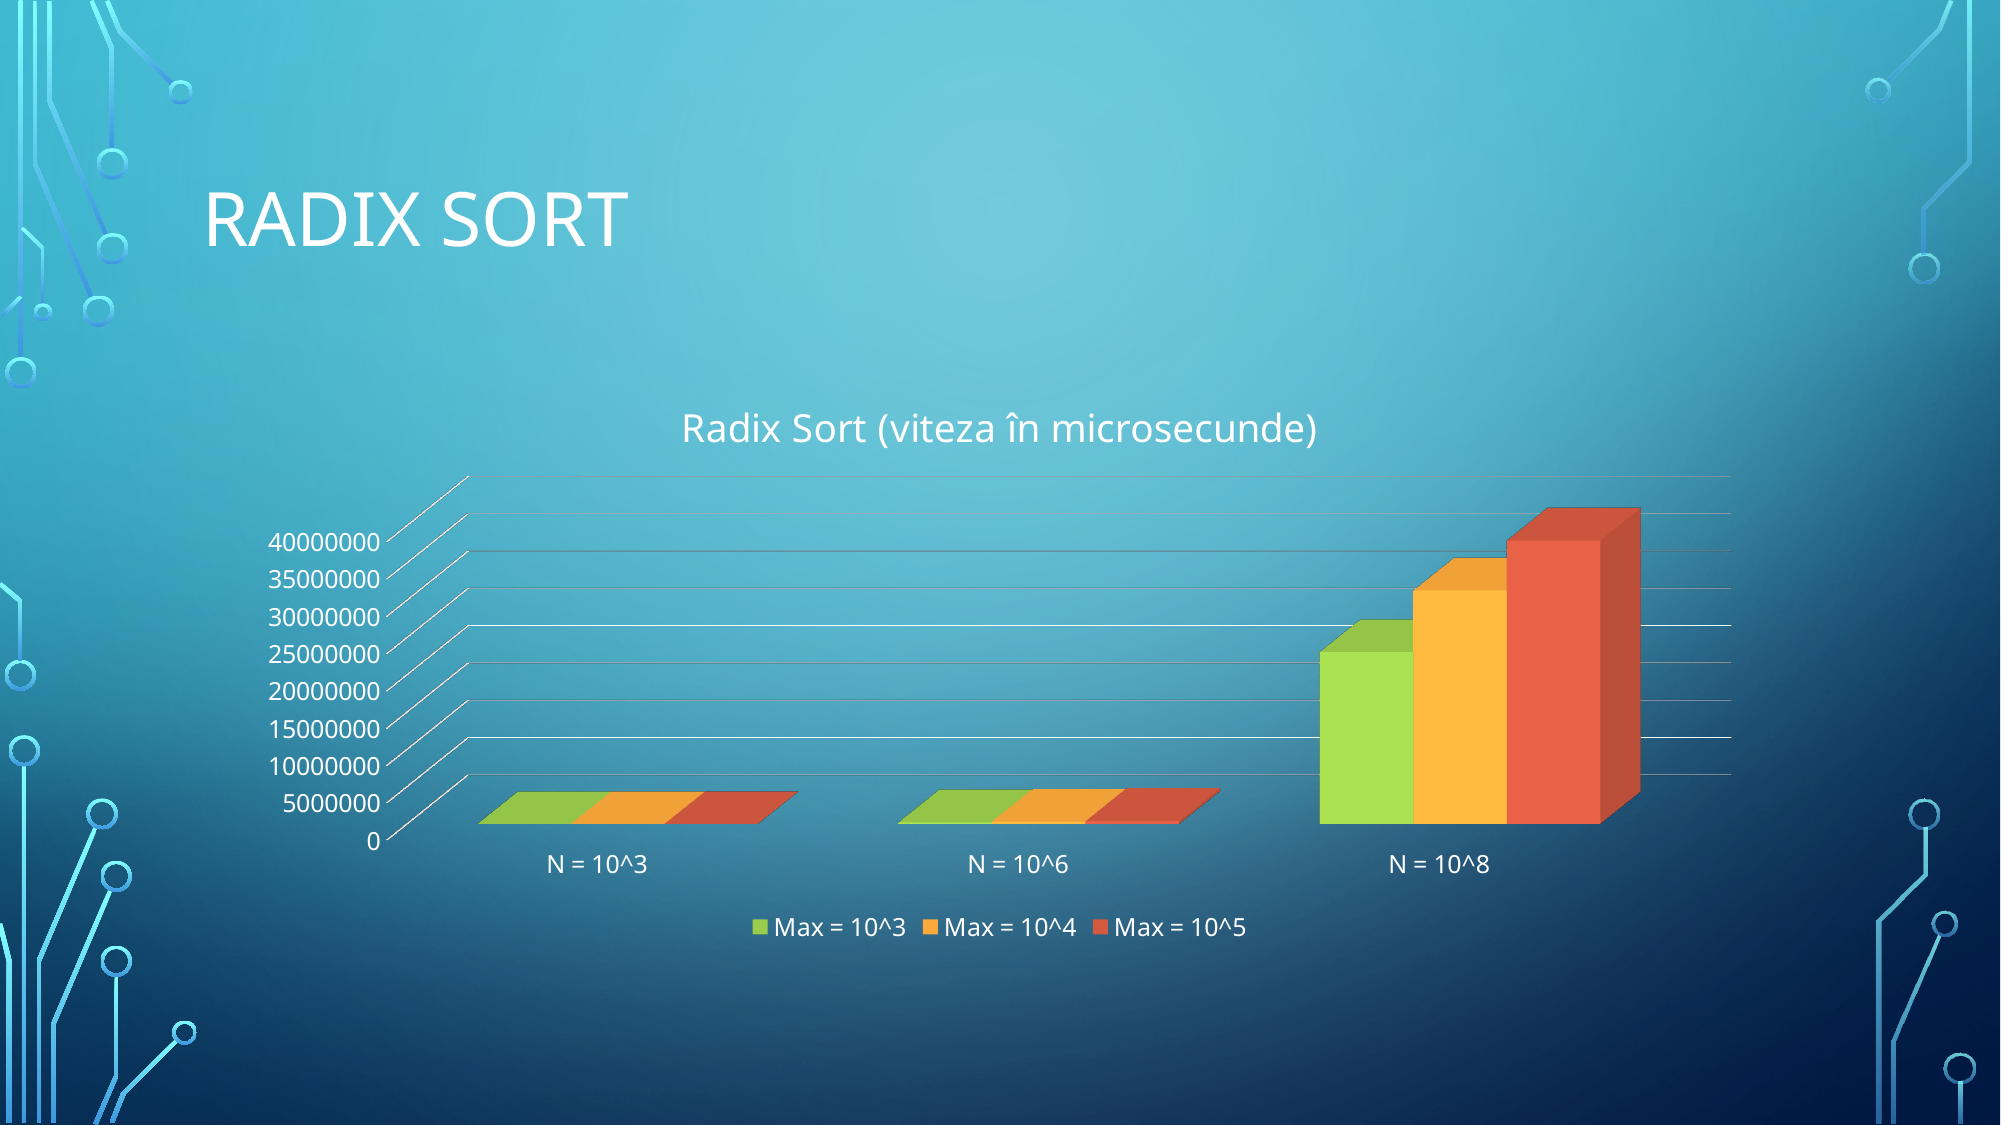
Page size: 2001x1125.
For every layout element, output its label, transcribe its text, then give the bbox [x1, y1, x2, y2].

title Radix Sort [187, 101, 1813, 344]
chart [186, 368, 1813, 951]
